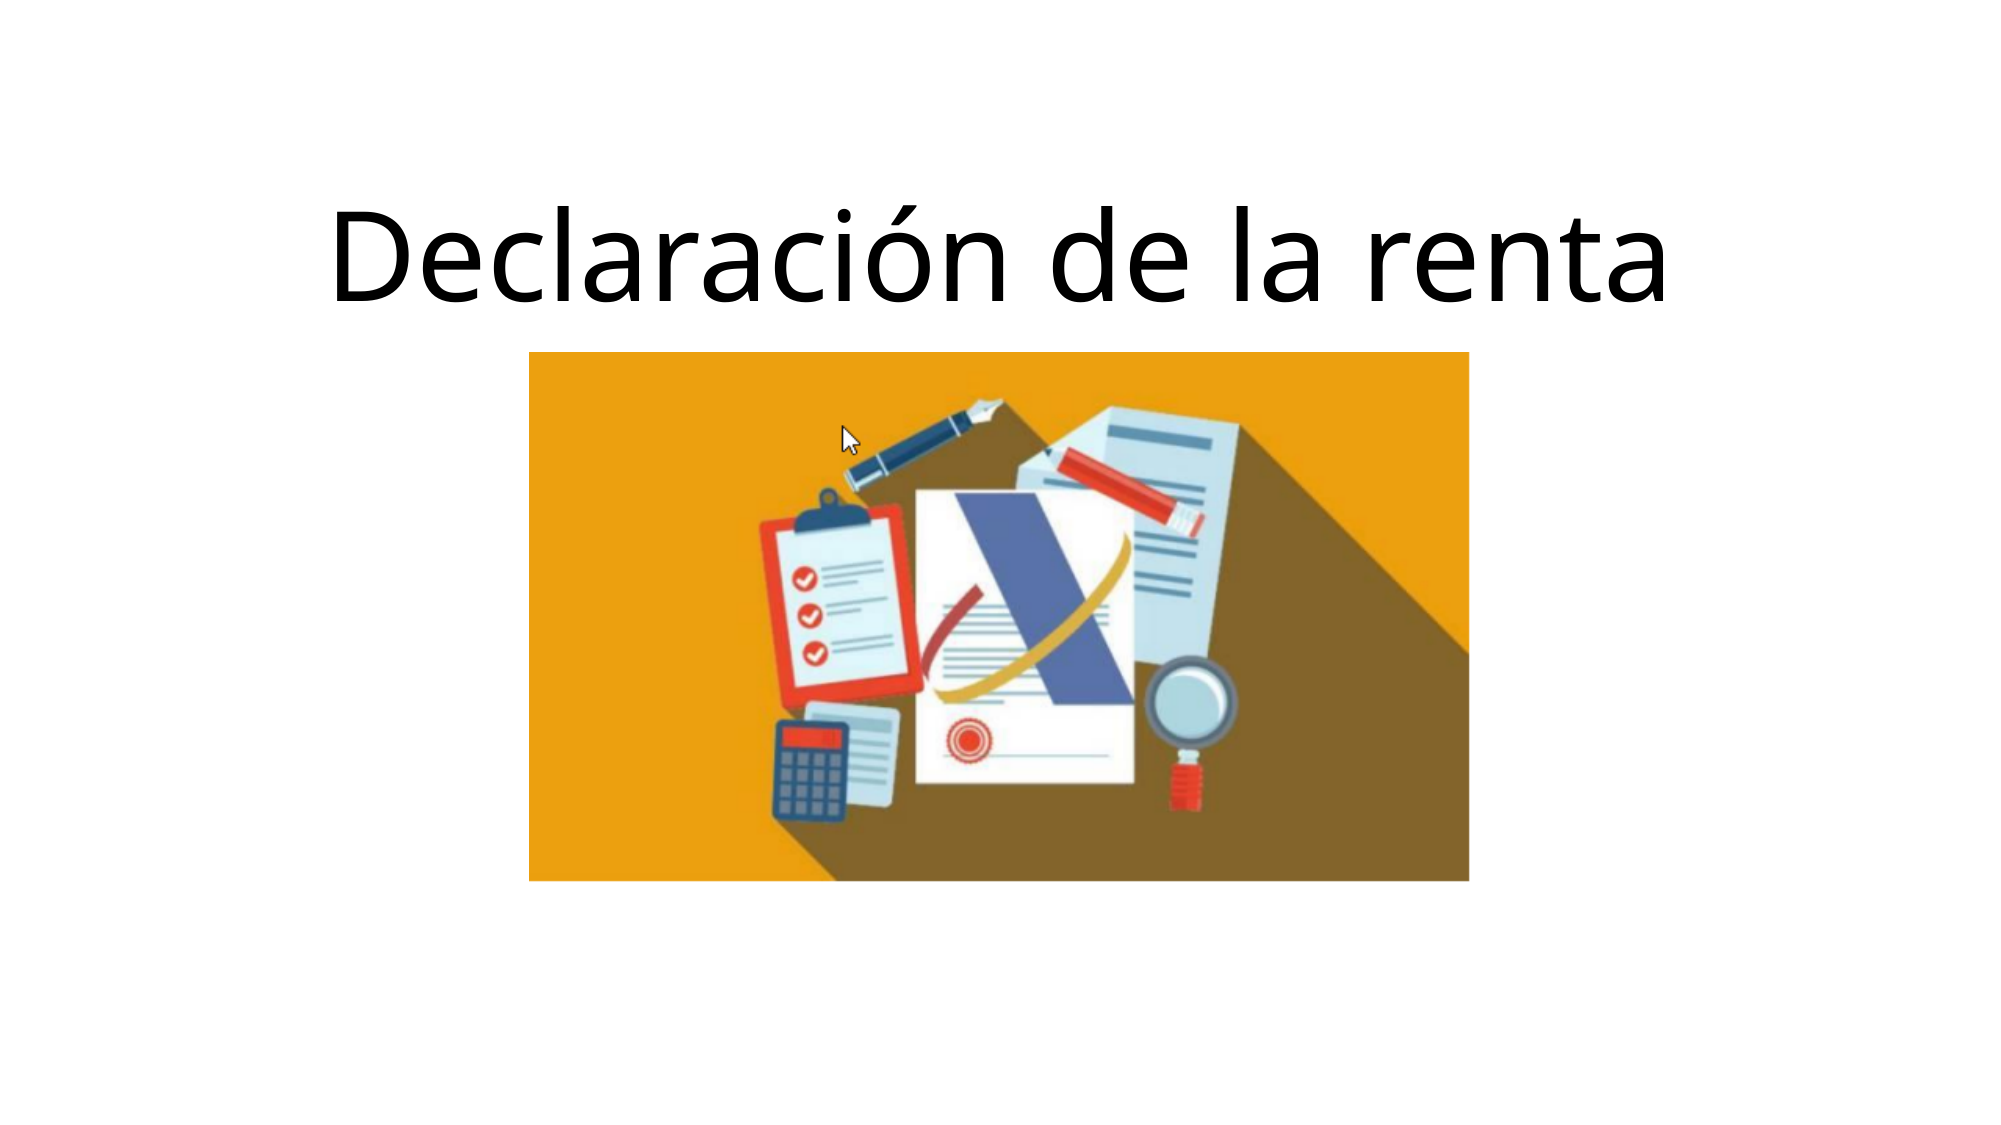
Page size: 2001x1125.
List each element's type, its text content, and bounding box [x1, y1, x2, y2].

picture [529, 352, 1471, 883]
title Declaración de la renta [249, 184, 1750, 336]
